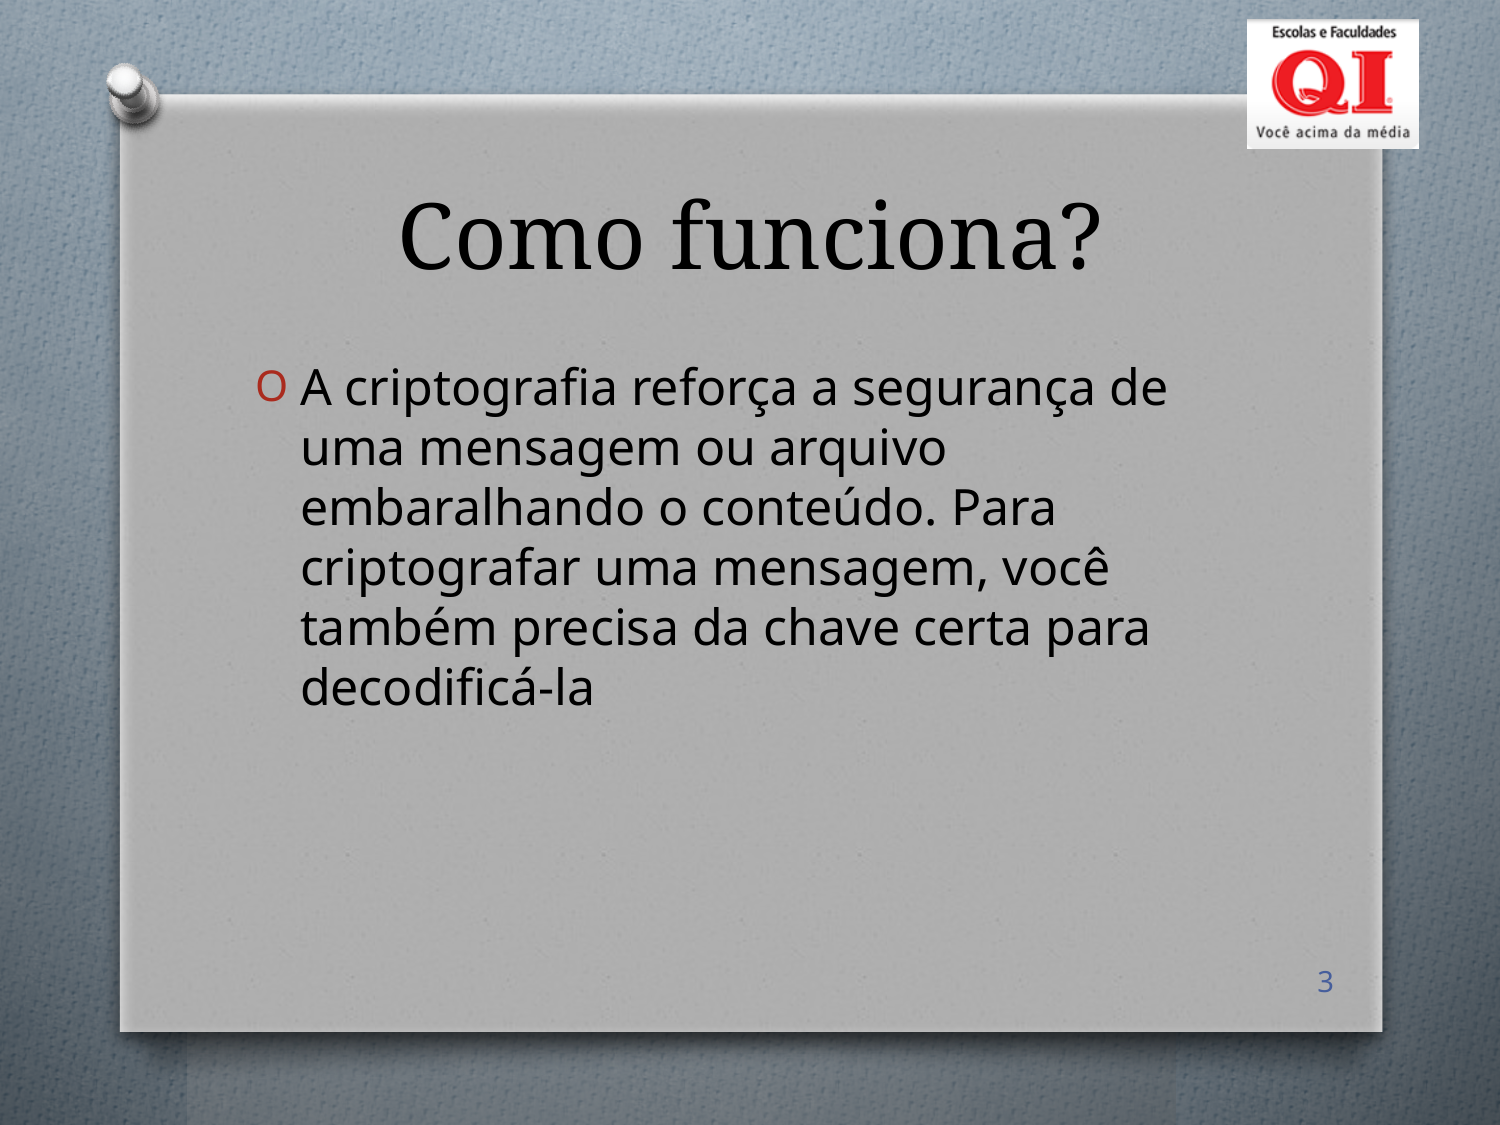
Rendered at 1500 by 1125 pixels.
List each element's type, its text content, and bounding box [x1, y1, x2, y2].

list A criptografia reforça a segurança de uma mensagem ou arquivo embaralhando o conteúdo. Para criptografar uma mensagem, você também precisa da chave certa para decodificá-la [240, 347, 1257, 939]
slide_number 3 [1258, 952, 1350, 1013]
picture [1247, 19, 1439, 156]
picture [75, 29, 198, 153]
title Como funciona? [179, 134, 1323, 332]
